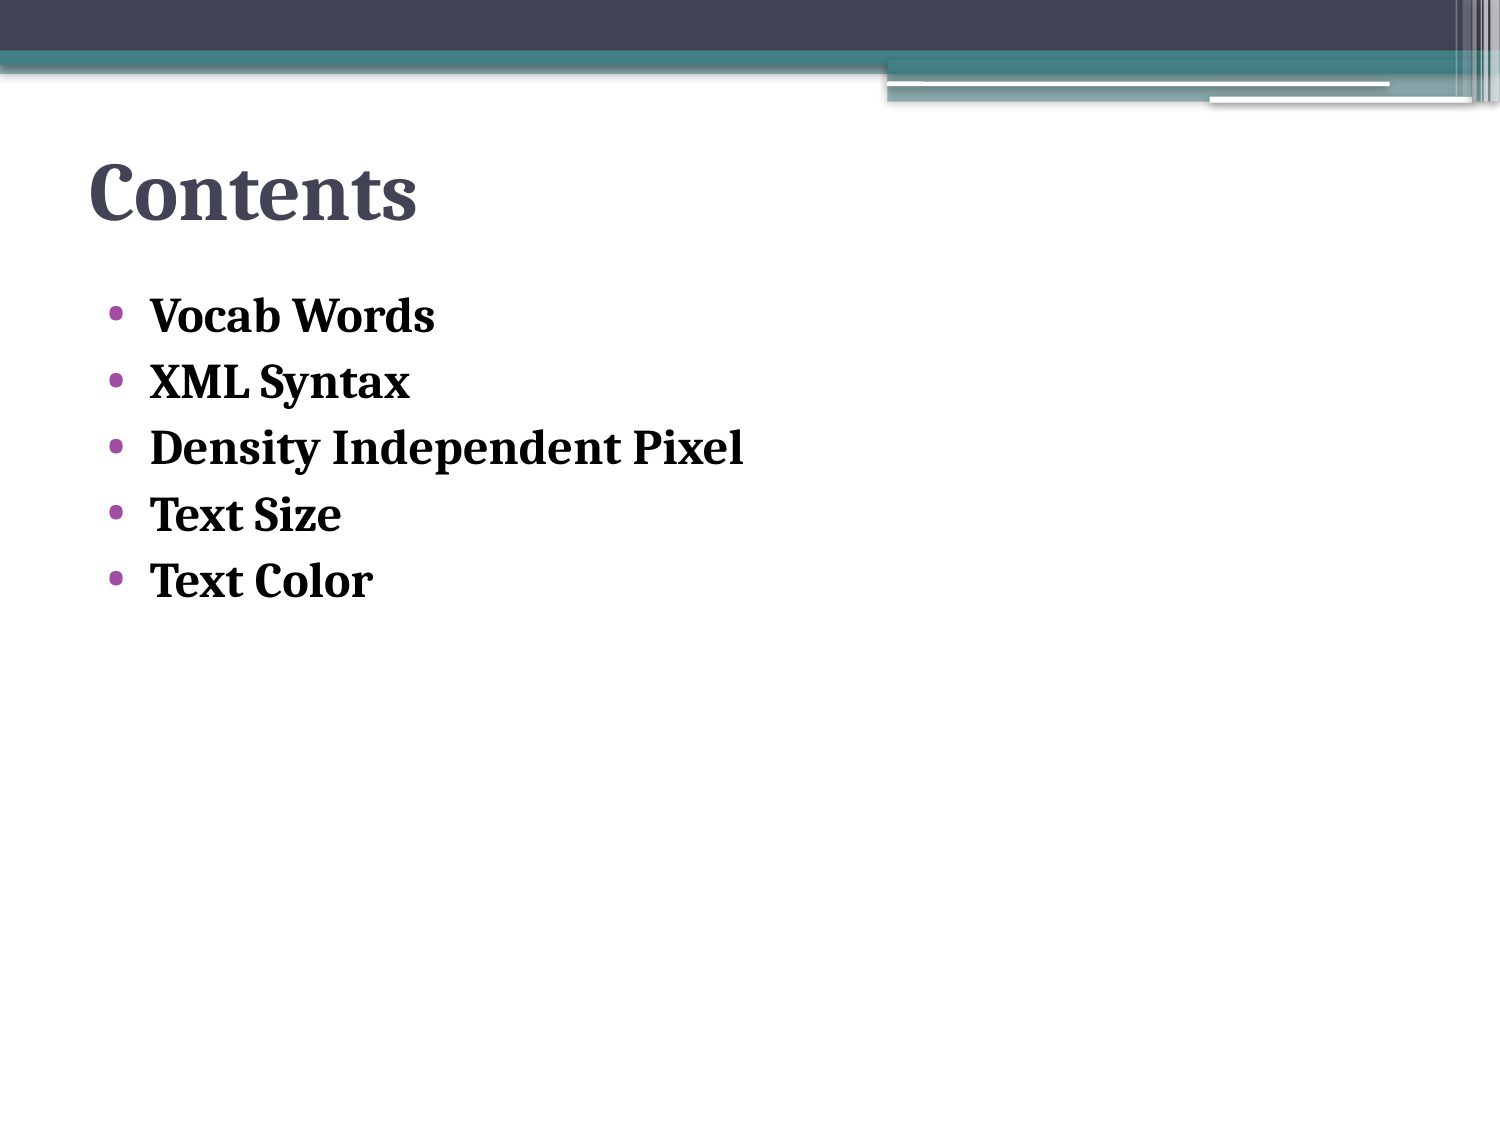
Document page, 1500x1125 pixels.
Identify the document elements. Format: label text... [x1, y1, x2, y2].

title Contents [75, 99, 1425, 275]
list Vocab Words XML Syntax Density Independent Pixel Text Size Text Color [75, 275, 1425, 1079]
